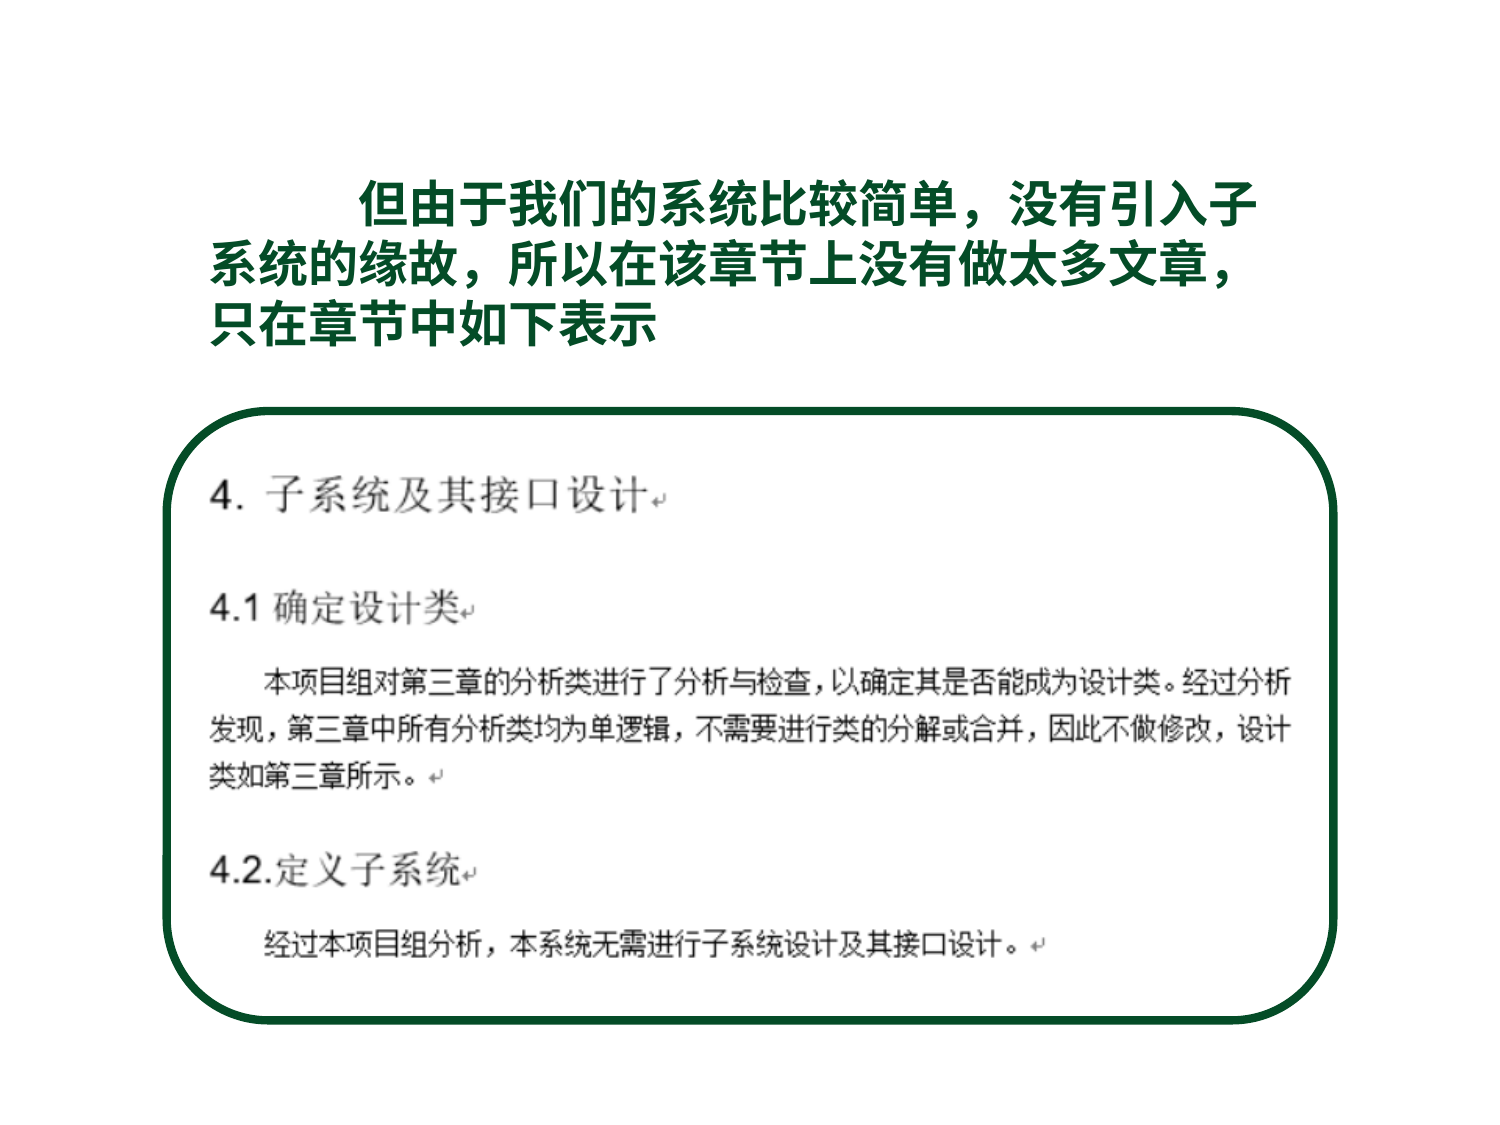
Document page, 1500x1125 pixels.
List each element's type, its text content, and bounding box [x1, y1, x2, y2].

text_box 但由于我们的系统比较简单，没有引入子系统的缘故，所以在该章节上没有做太多文章，只在章节中如下表示 [193, 164, 1307, 360]
text_box [201, 997, 1299, 1022]
text_box [175, 409, 1325, 468]
picture [157, 468, 1343, 997]
